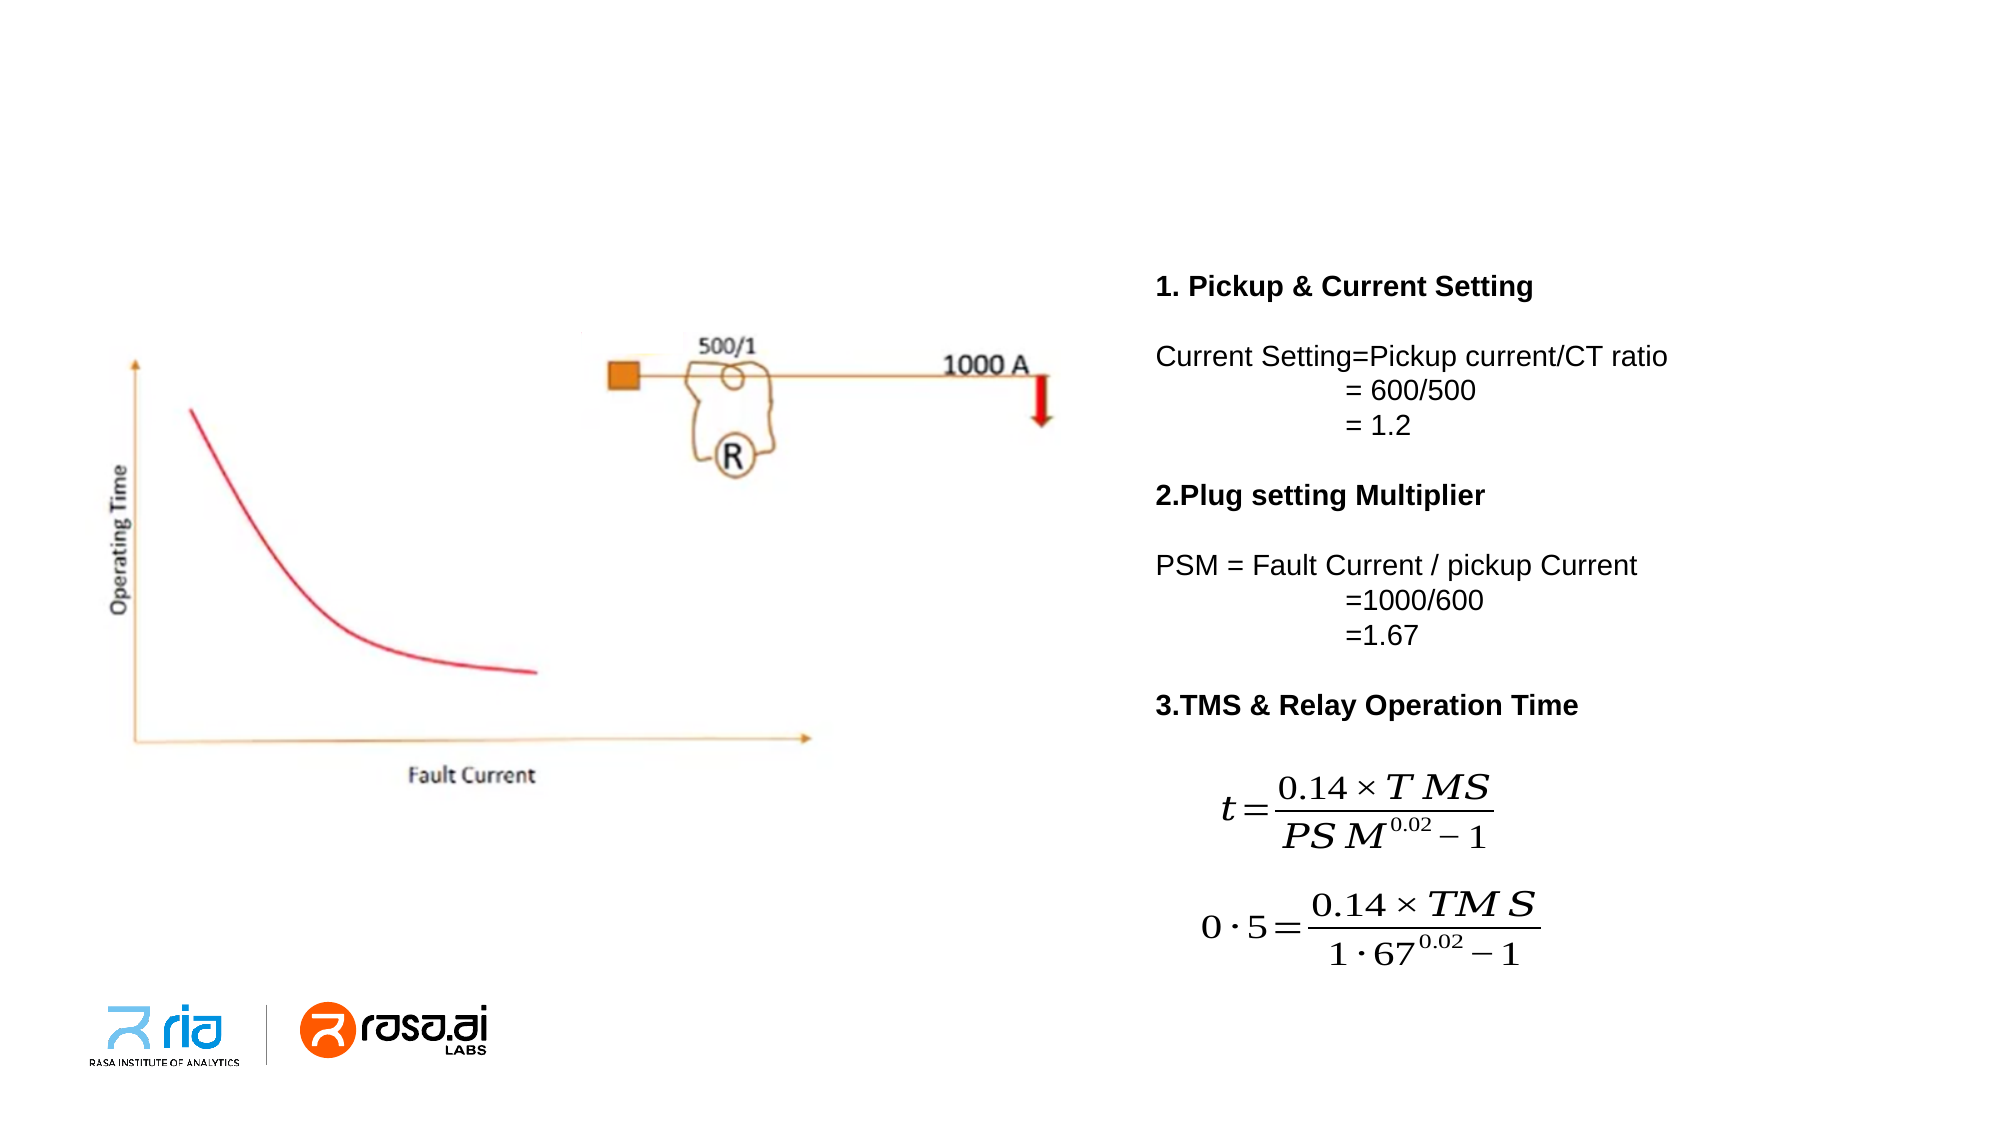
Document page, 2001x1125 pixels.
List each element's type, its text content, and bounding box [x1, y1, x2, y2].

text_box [580, 304, 1061, 512]
picture [78, 992, 250, 1078]
picture [85, 297, 844, 828]
text_box 1. Pickup & Current Setting Current Setting=Pickup current/CT ratio = 600/500 = 1.2 2.Plug setting Multiplier PSM = Fault Current / pickup Current =1000/600 =1.67 3.TMS & Relay Operation Time [1140, 259, 1712, 764]
